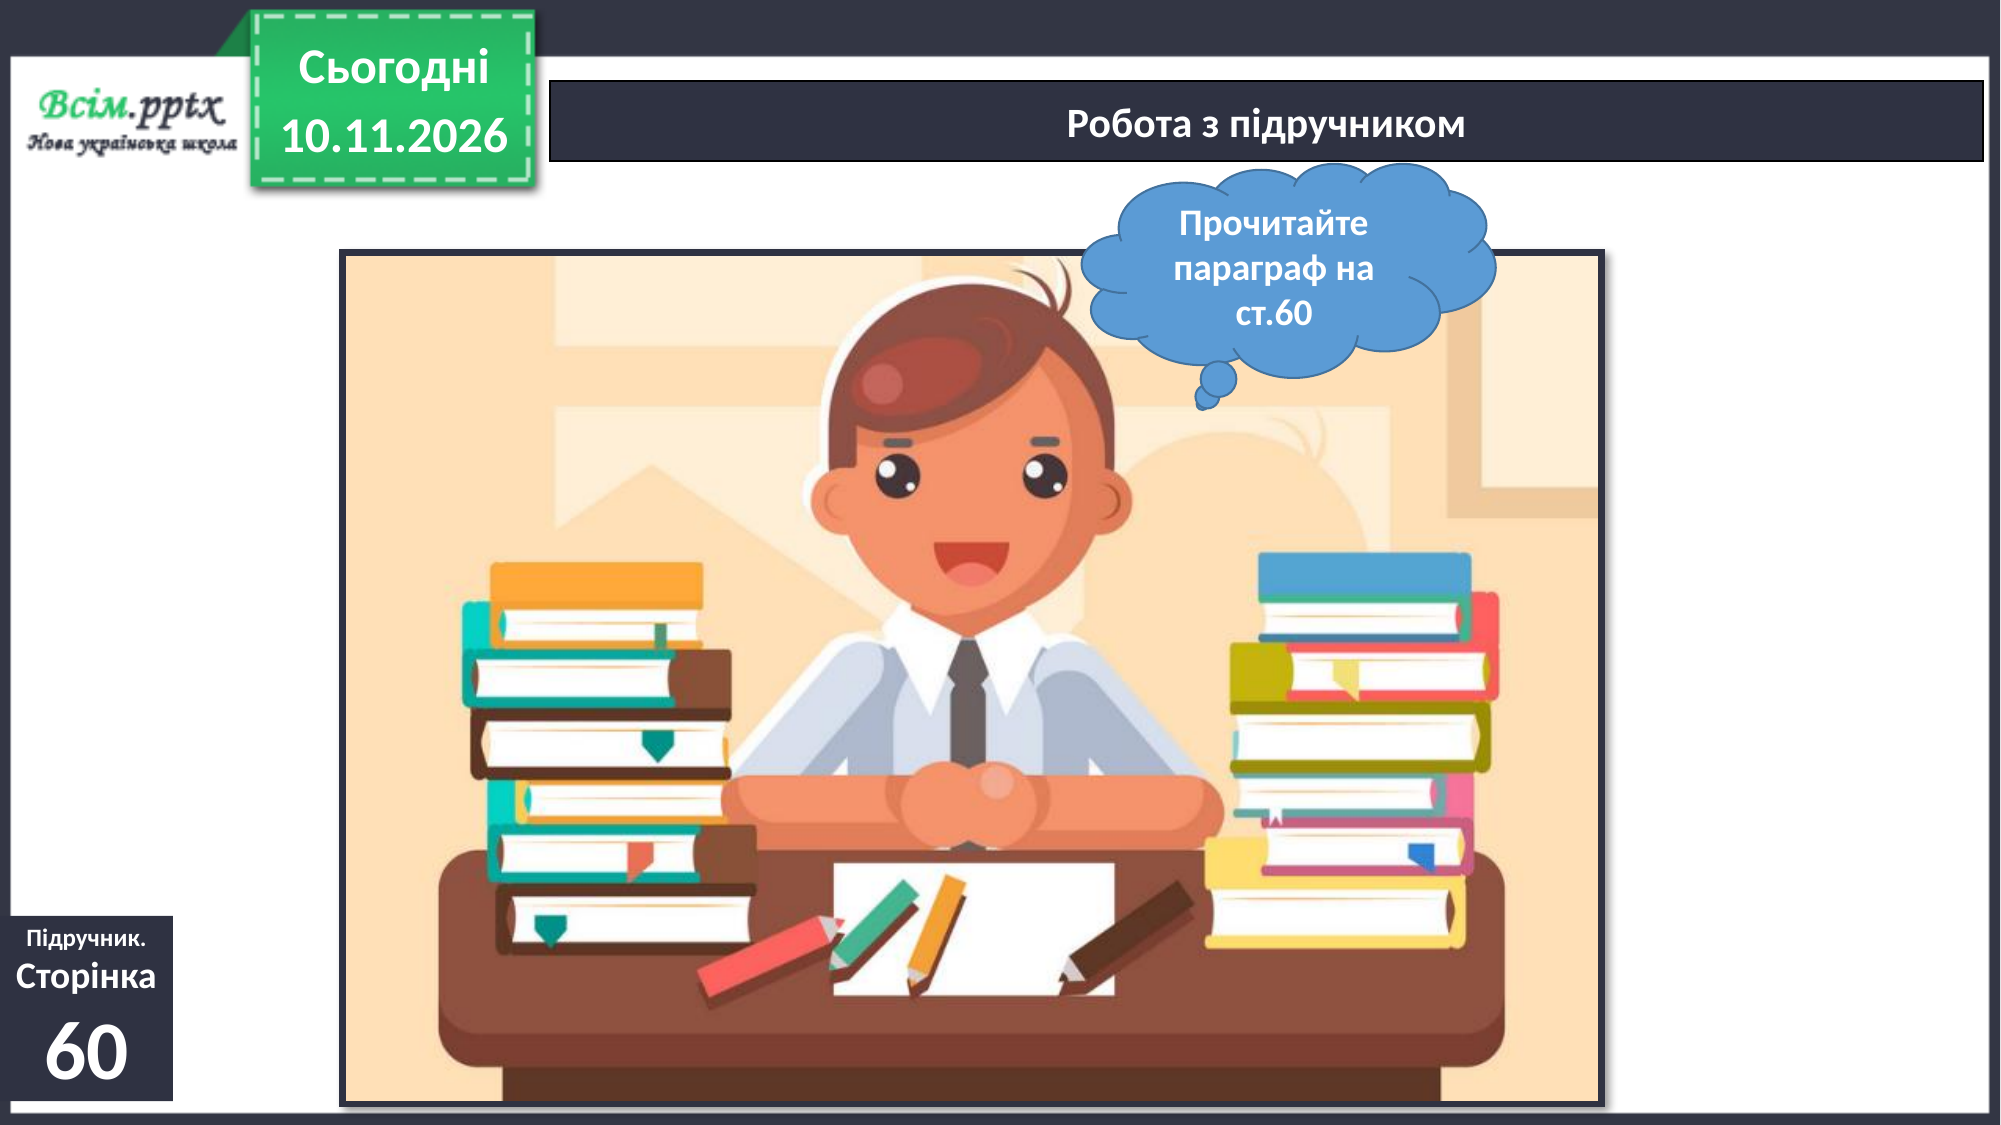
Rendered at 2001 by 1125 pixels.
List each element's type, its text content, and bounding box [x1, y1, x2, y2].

text_box Підручник. Сторінка 60 [0, 915, 174, 1102]
picture [0, 0, 2001, 1125]
text_box Робота з підручником [549, 80, 1984, 162]
text_box 22.02.2022 [263, 101, 524, 164]
text_box Сьогодні [284, 26, 535, 101]
text_box Прочитайте параграф на ст.60 [1082, 162, 1495, 255]
